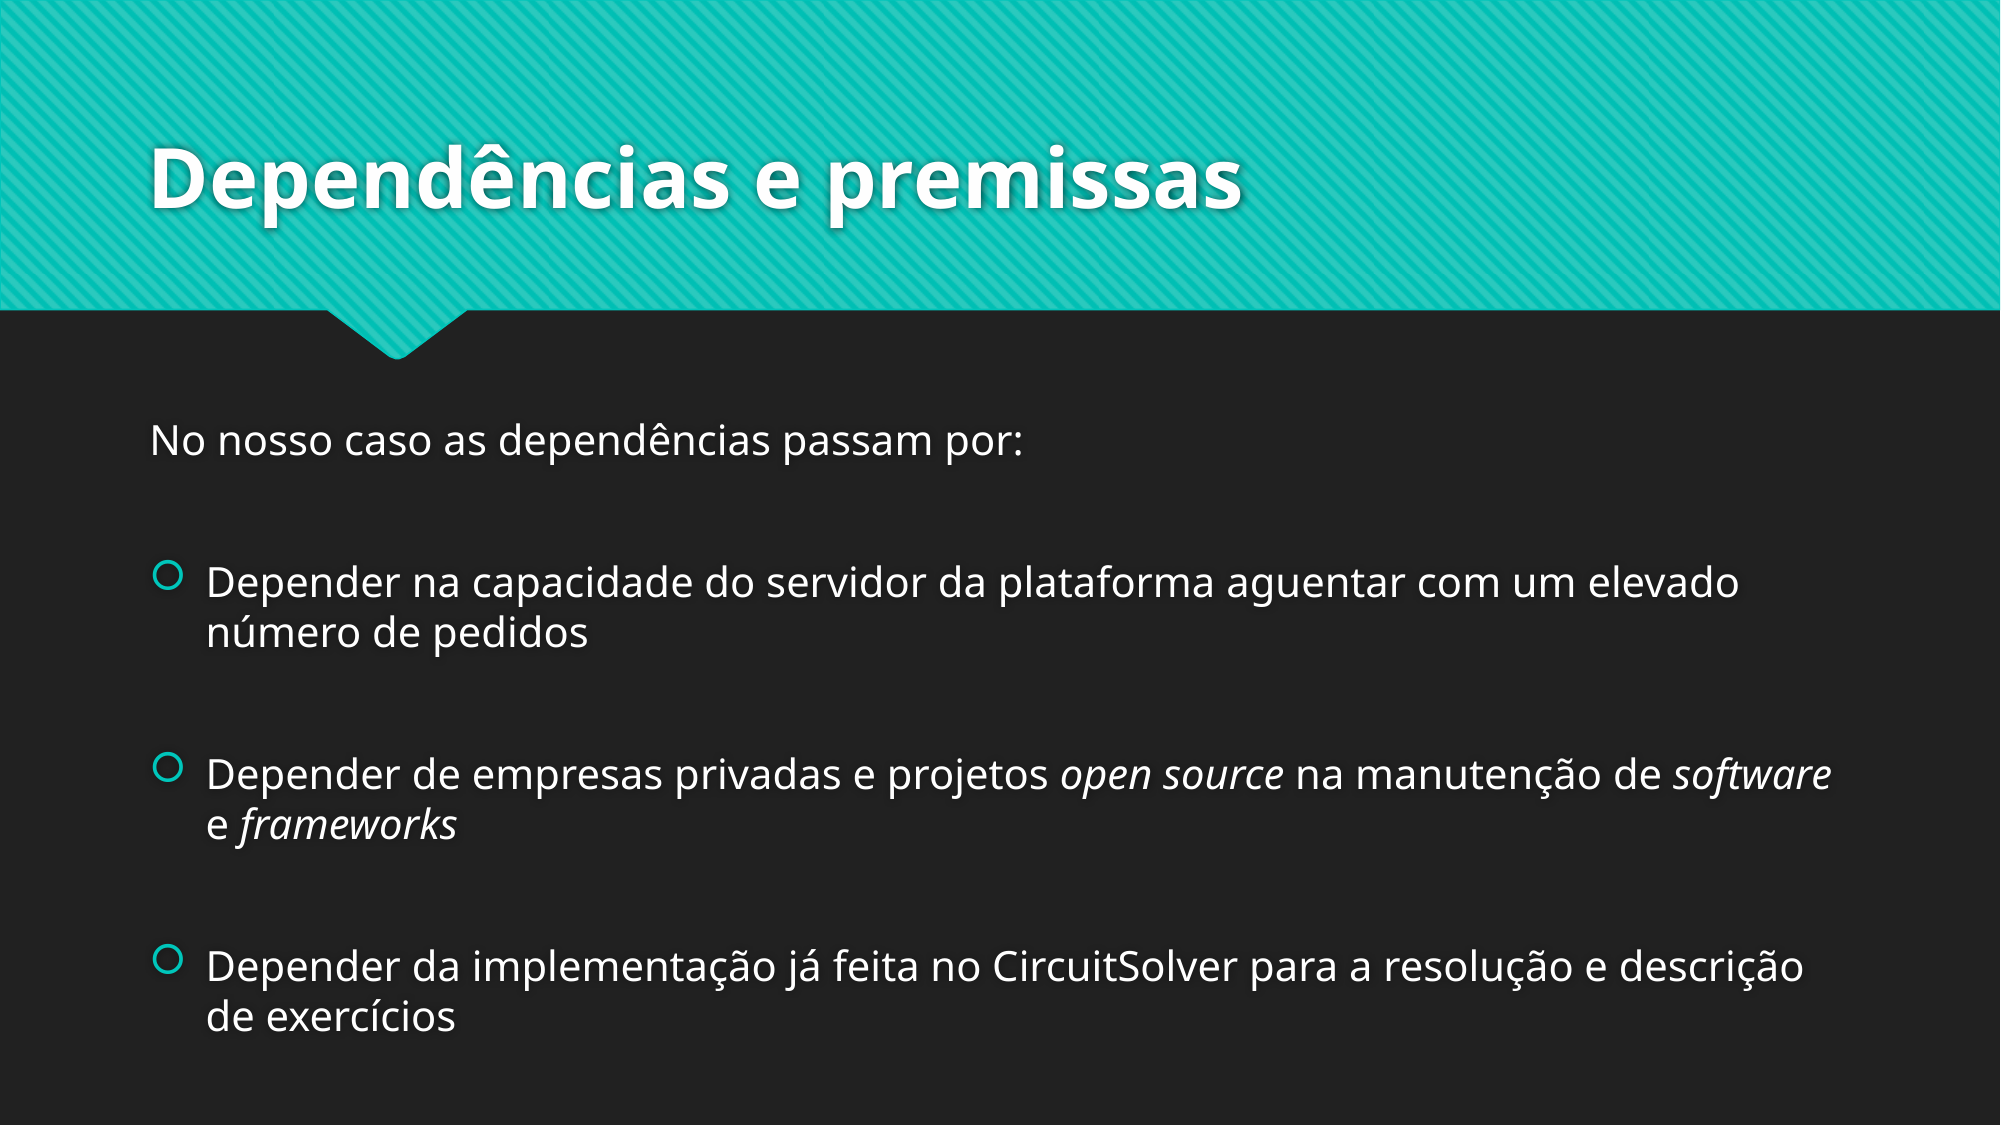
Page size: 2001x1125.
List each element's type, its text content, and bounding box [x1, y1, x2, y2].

title Dependências e premissas [132, 73, 1868, 233]
list No nosso caso as dependências passam por: Depender na capacidade do servidor da plataforma aguentar com um elevado número de pedidos Depender de empresas privadas e projetos open source na manutenção de software e frameworks Depender da implementação já feita no CircuitSolver para a resolução e descrição de exercícios [134, 364, 1866, 1089]
